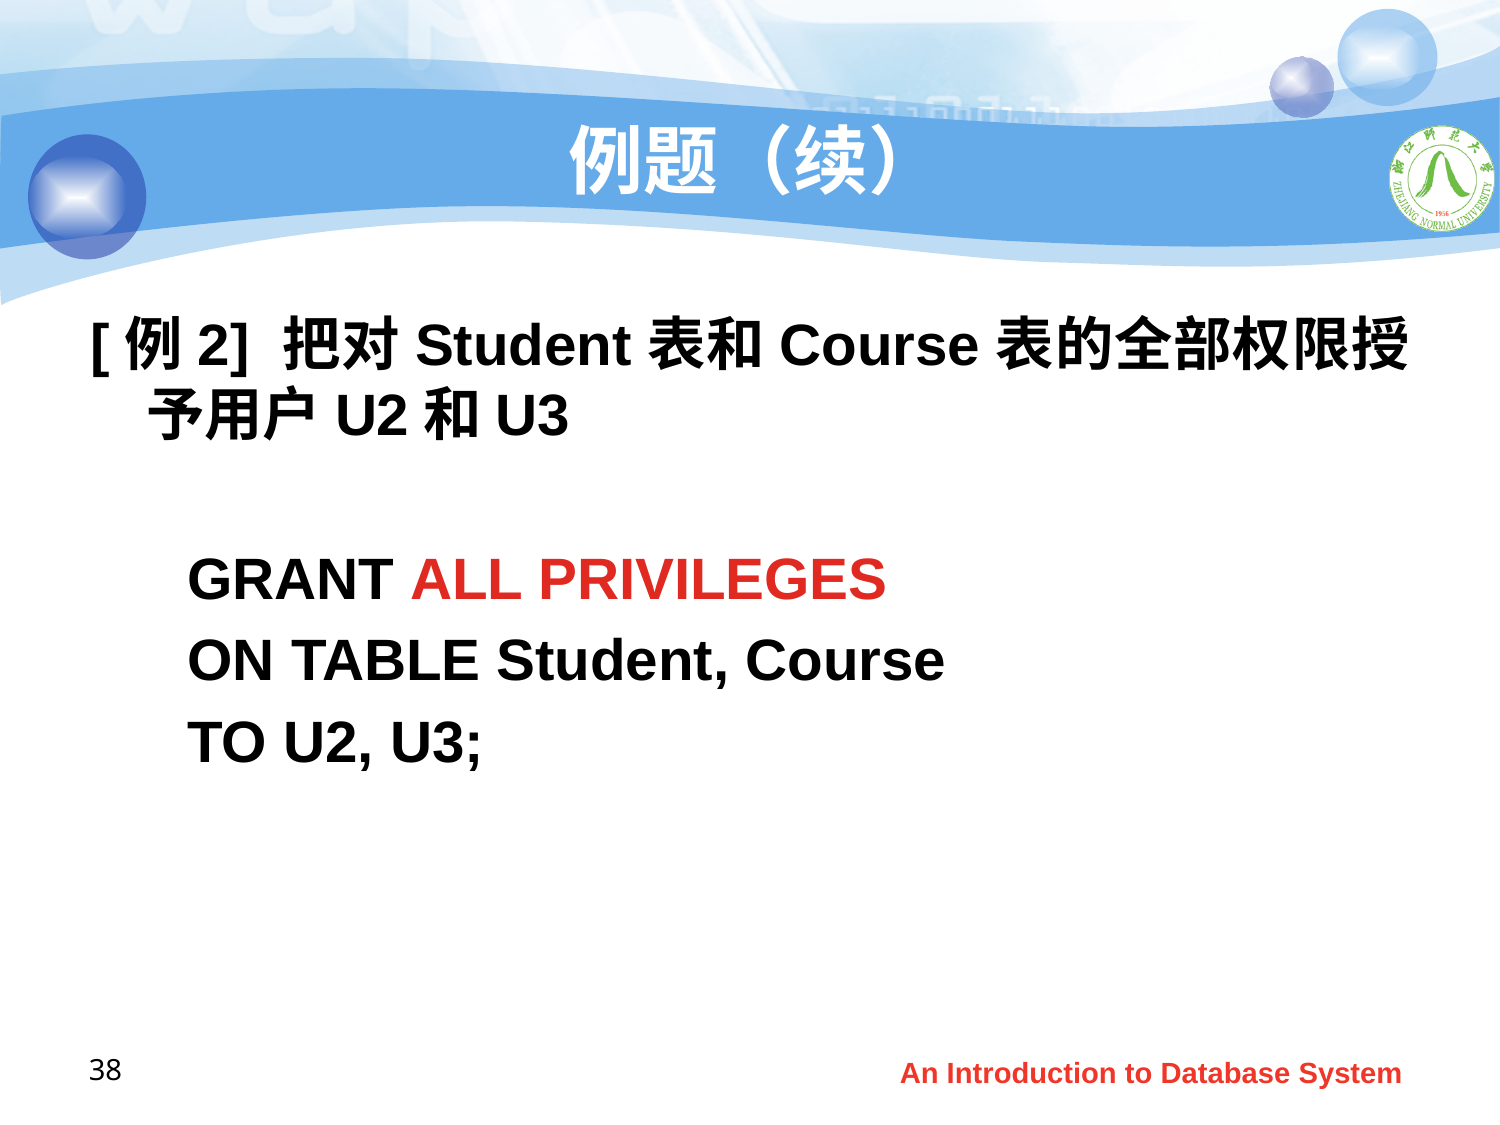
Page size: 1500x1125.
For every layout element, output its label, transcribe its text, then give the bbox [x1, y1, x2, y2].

footer An Introduction to Database System [856, 1046, 1447, 1100]
picture [1388, 125, 1495, 232]
title 例题（续） [150, 112, 1363, 205]
slide_number 38 [41, 1023, 138, 1099]
list [例2] 把对Student表和Course表的全部权限授予用户U2和U3 GRANT ALL PRIVILEGES ON TABLE Student, Course TO U2, U3; [75, 299, 1425, 1038]
picture [0, 0, 1500, 112]
